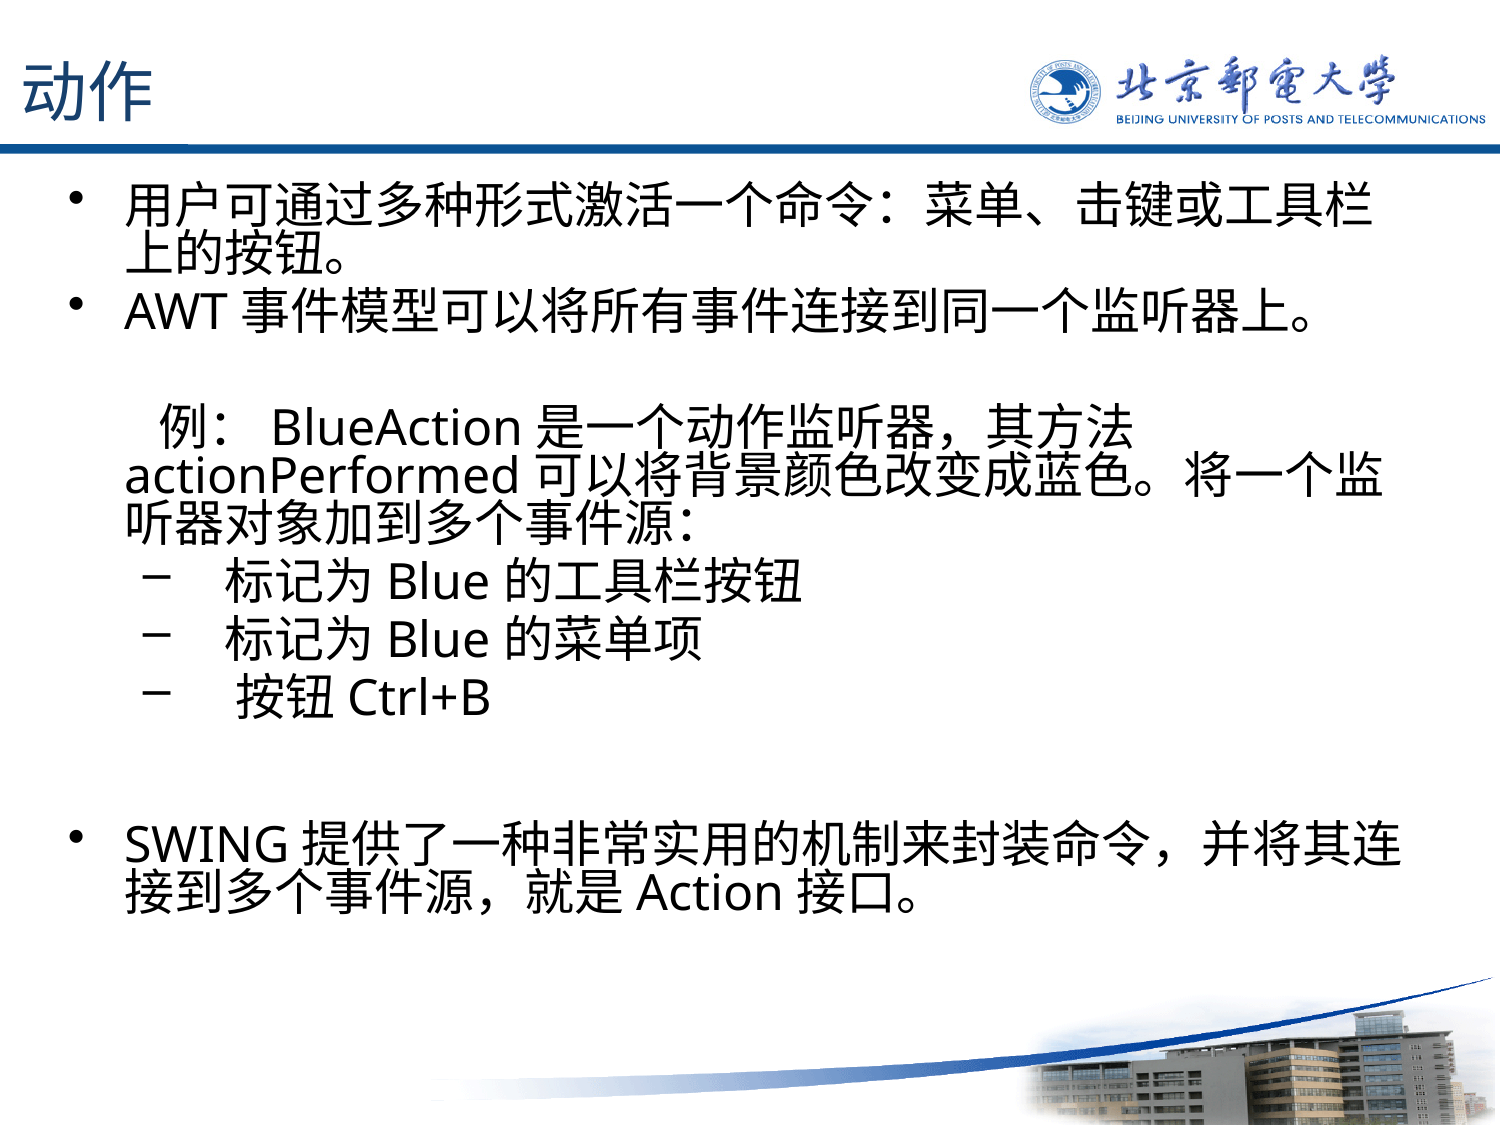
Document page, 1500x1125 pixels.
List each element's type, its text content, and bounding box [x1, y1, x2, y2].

list 用户可通过多种形式激活一个命令：菜单、击键或工具栏上的按钮。 AWT事件模型可以将所有事件连接到同一个监听器上。 例：BlueAction是一个动作监听器，其方法actionPerformed可以将背景颜色改变成蓝色。将一个监听器对象加到多个事件源： 标记为Blue的工具栏按钮 标记为Blue的菜单项 按钮Ctrl+B SWING提供了一种非常实用的机制来封装命令，并将其连接到多个事件源，就是Action接口。 [52, 177, 1426, 1071]
picture [1281, 54, 1500, 131]
picture [431, 972, 1495, 1125]
title 动作 [5, 30, 1281, 150]
